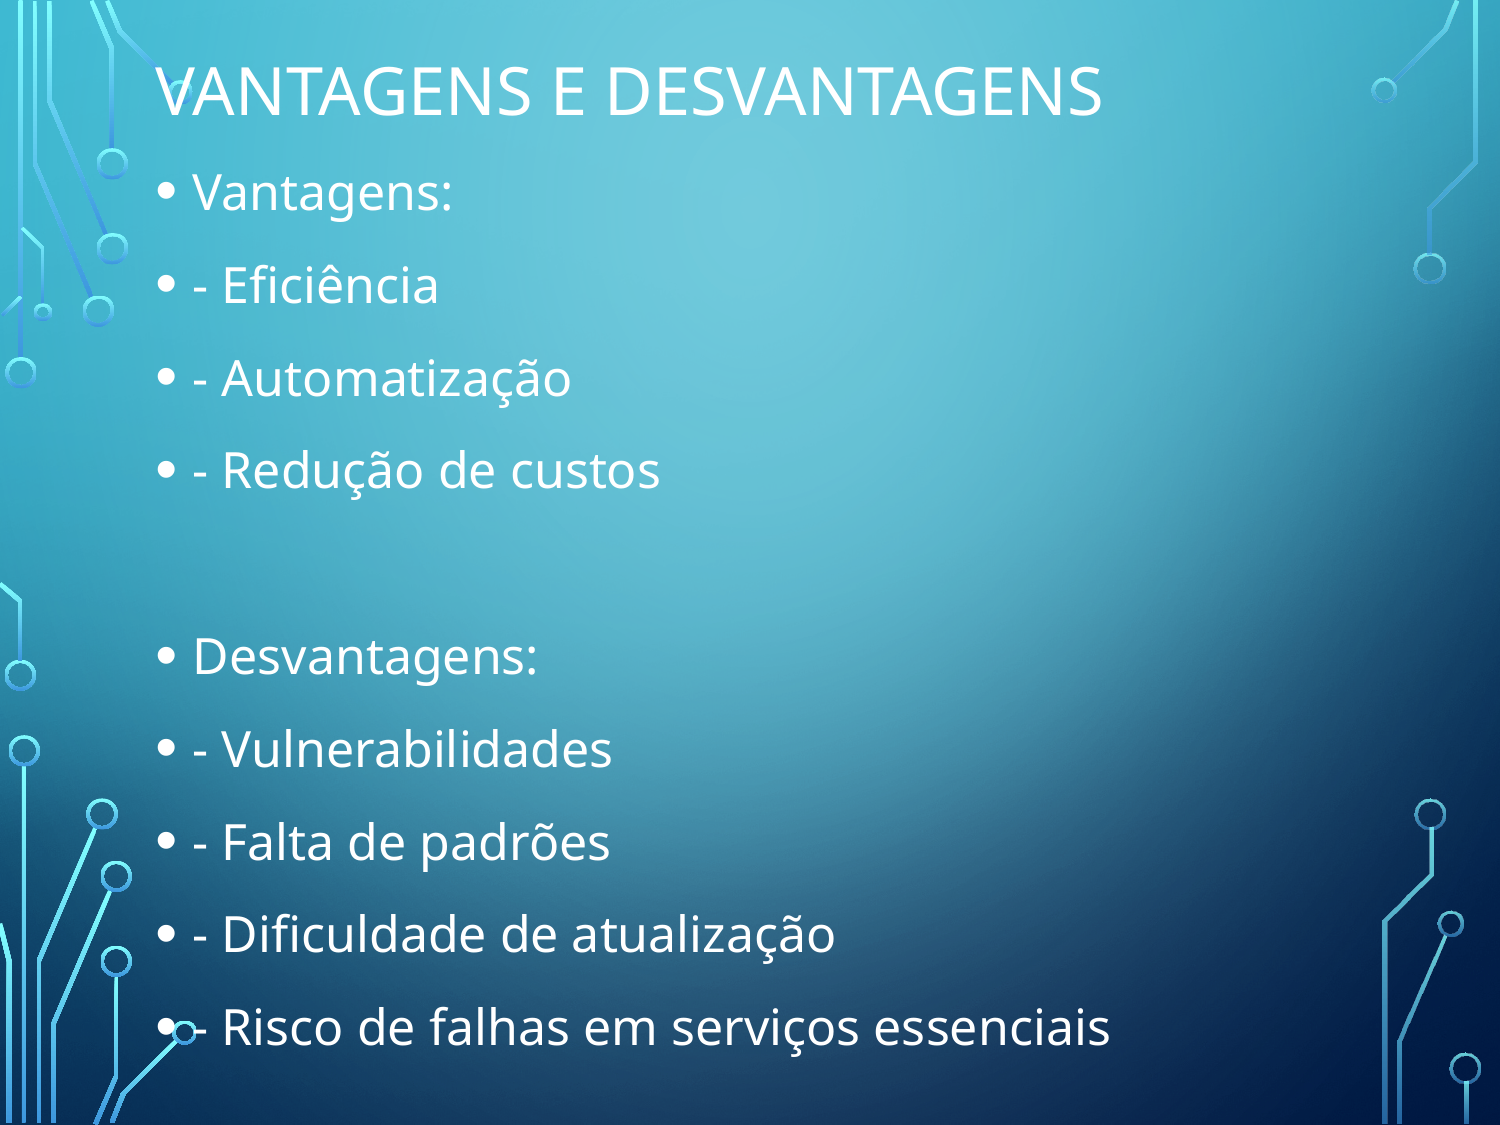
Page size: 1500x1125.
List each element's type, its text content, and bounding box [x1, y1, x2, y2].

title Vantagens e Desvantagens [140, 0, 1302, 140]
list Vantagens: - Eficiência - Automatização - Redução de custos Desvantagens: - Vulnerabilidades - Falta de padrões - Dificuldade de atualização - Risco de falhas em serviços essenciais [140, 140, 1360, 950]
